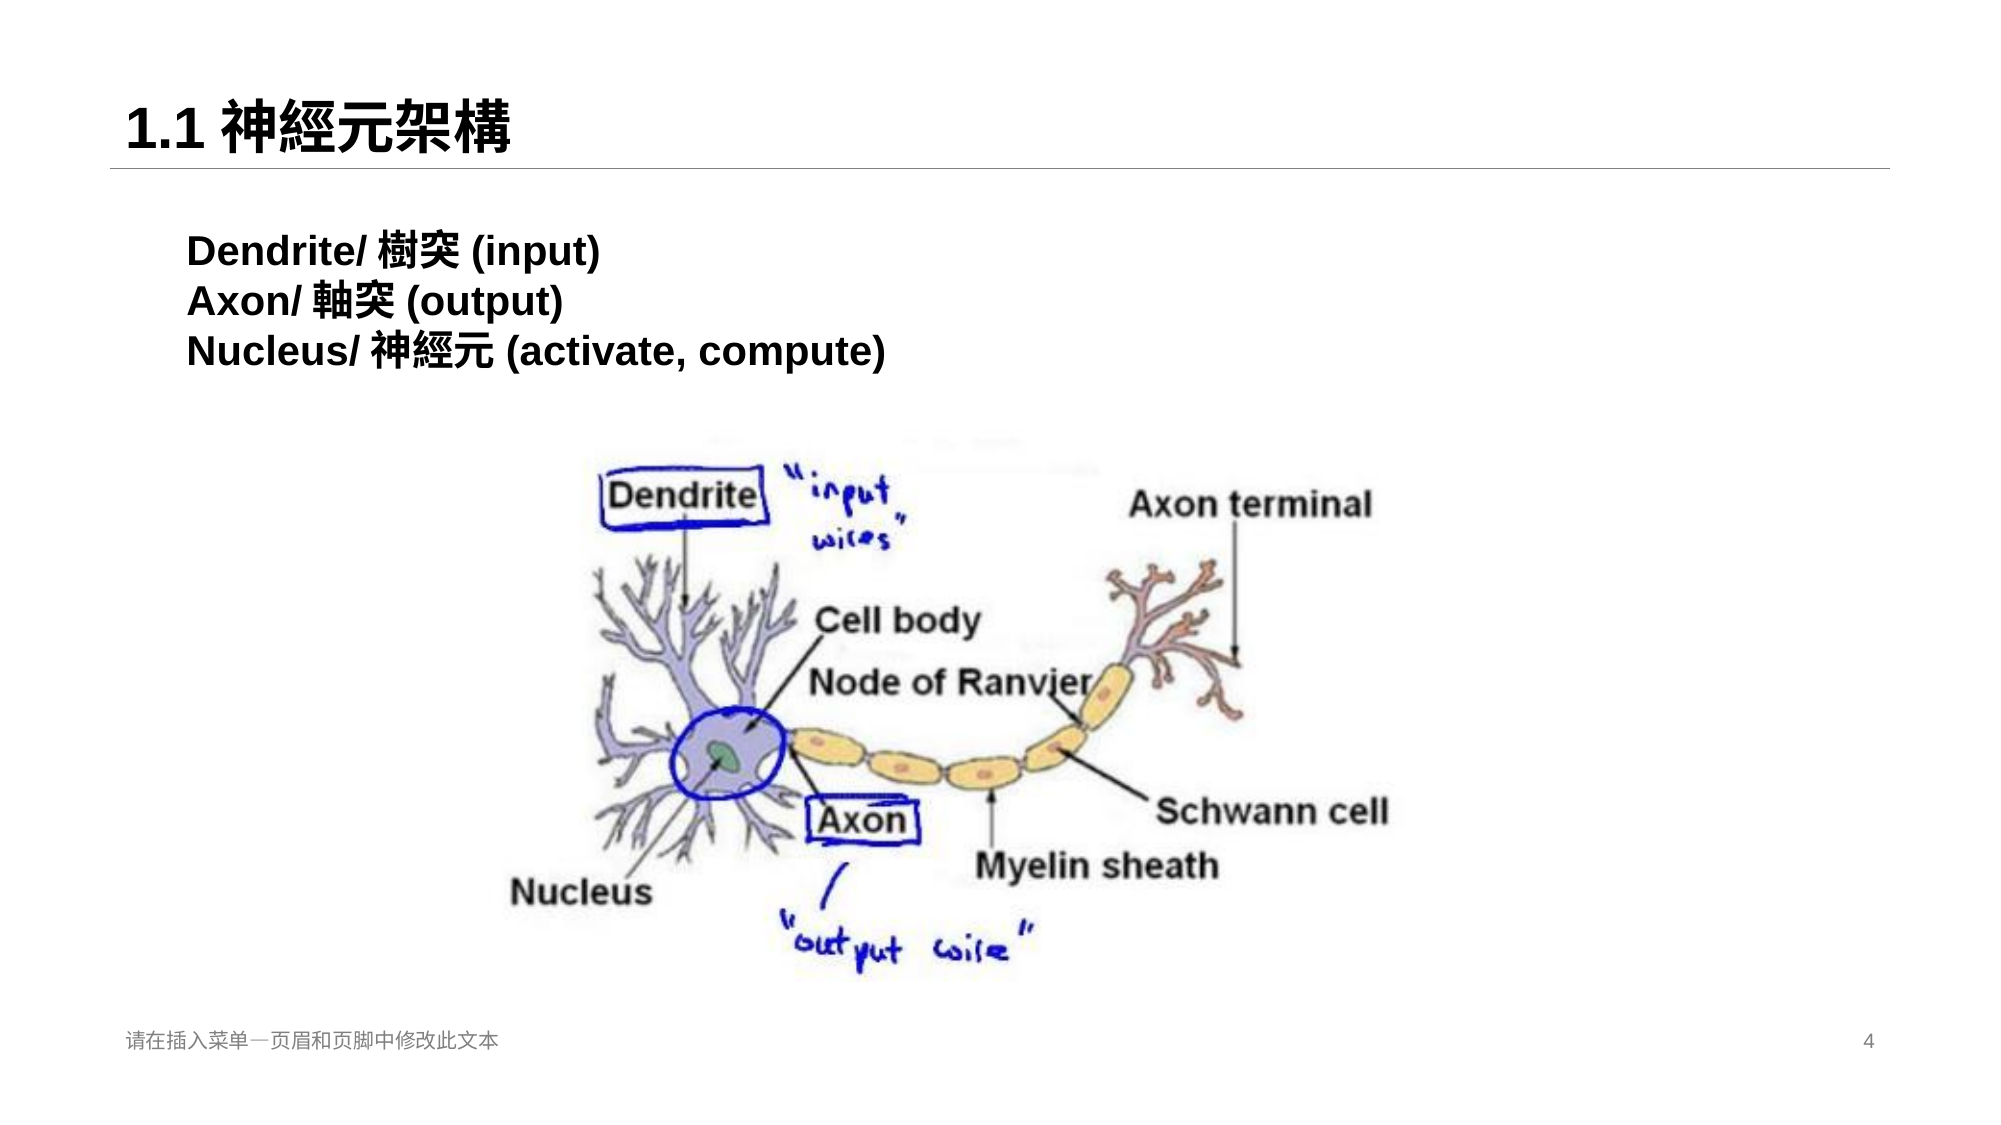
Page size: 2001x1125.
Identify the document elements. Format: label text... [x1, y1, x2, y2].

picture [488, 428, 1414, 982]
text_box Dendrite/樹突(input) Axon/軸突(output) Nucleus/神經元(activate, compute) [171, 216, 1135, 427]
slide_number 4 [1412, 1023, 1890, 1058]
footer 请在插入 菜单—页眉和页脚中修改此文本 [109, 1023, 790, 1058]
title 1.1神經元架構 [109, 0, 1890, 169]
